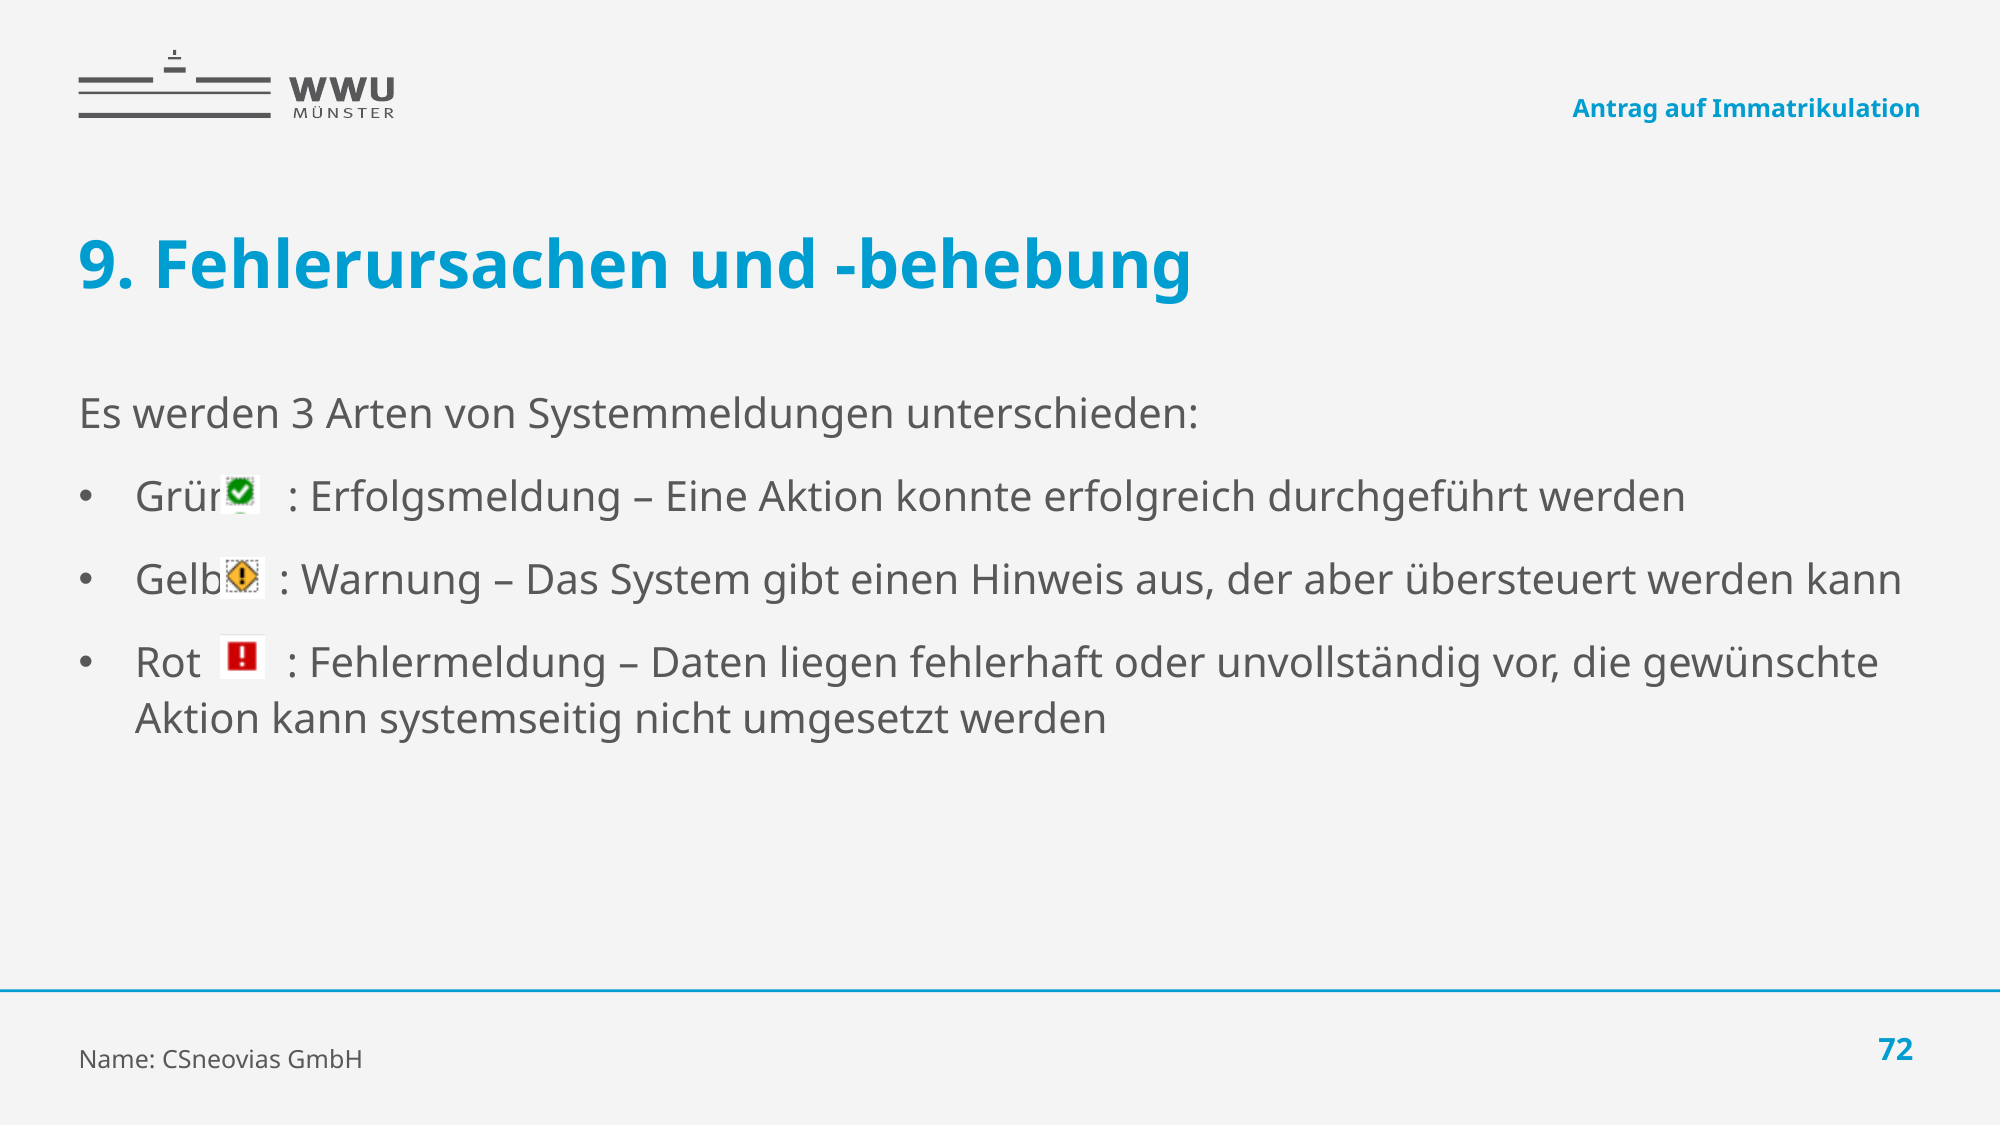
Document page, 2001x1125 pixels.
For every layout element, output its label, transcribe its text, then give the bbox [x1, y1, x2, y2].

footer Name: CSneovias GmbH [78, 1014, 1213, 1074]
picture [220, 557, 265, 599]
picture [220, 475, 260, 514]
title 9. Fehlerursachen und -behebung [78, 221, 1922, 316]
slide_number 72 [1763, 1012, 1922, 1072]
list Es werden 3 Arten von Systemmeldungen unterschieden: Grün : Erfolgsmeldung – Eine Aktion konnte erfolgreich durchgeführt werden Gelb : Warnung – Das System gibt einen Hinweis aus, der aber übersteuert werden kann Rot : Fehlermeldung – Daten liegen fehlerhaft oder unvollständig vor, die gewünschte Aktion kann systemseitig nicht umgesetzt werden [78, 380, 1922, 943]
picture [220, 634, 265, 679]
slide_number Antrag auf Immatrikulation [787, 63, 1922, 123]
